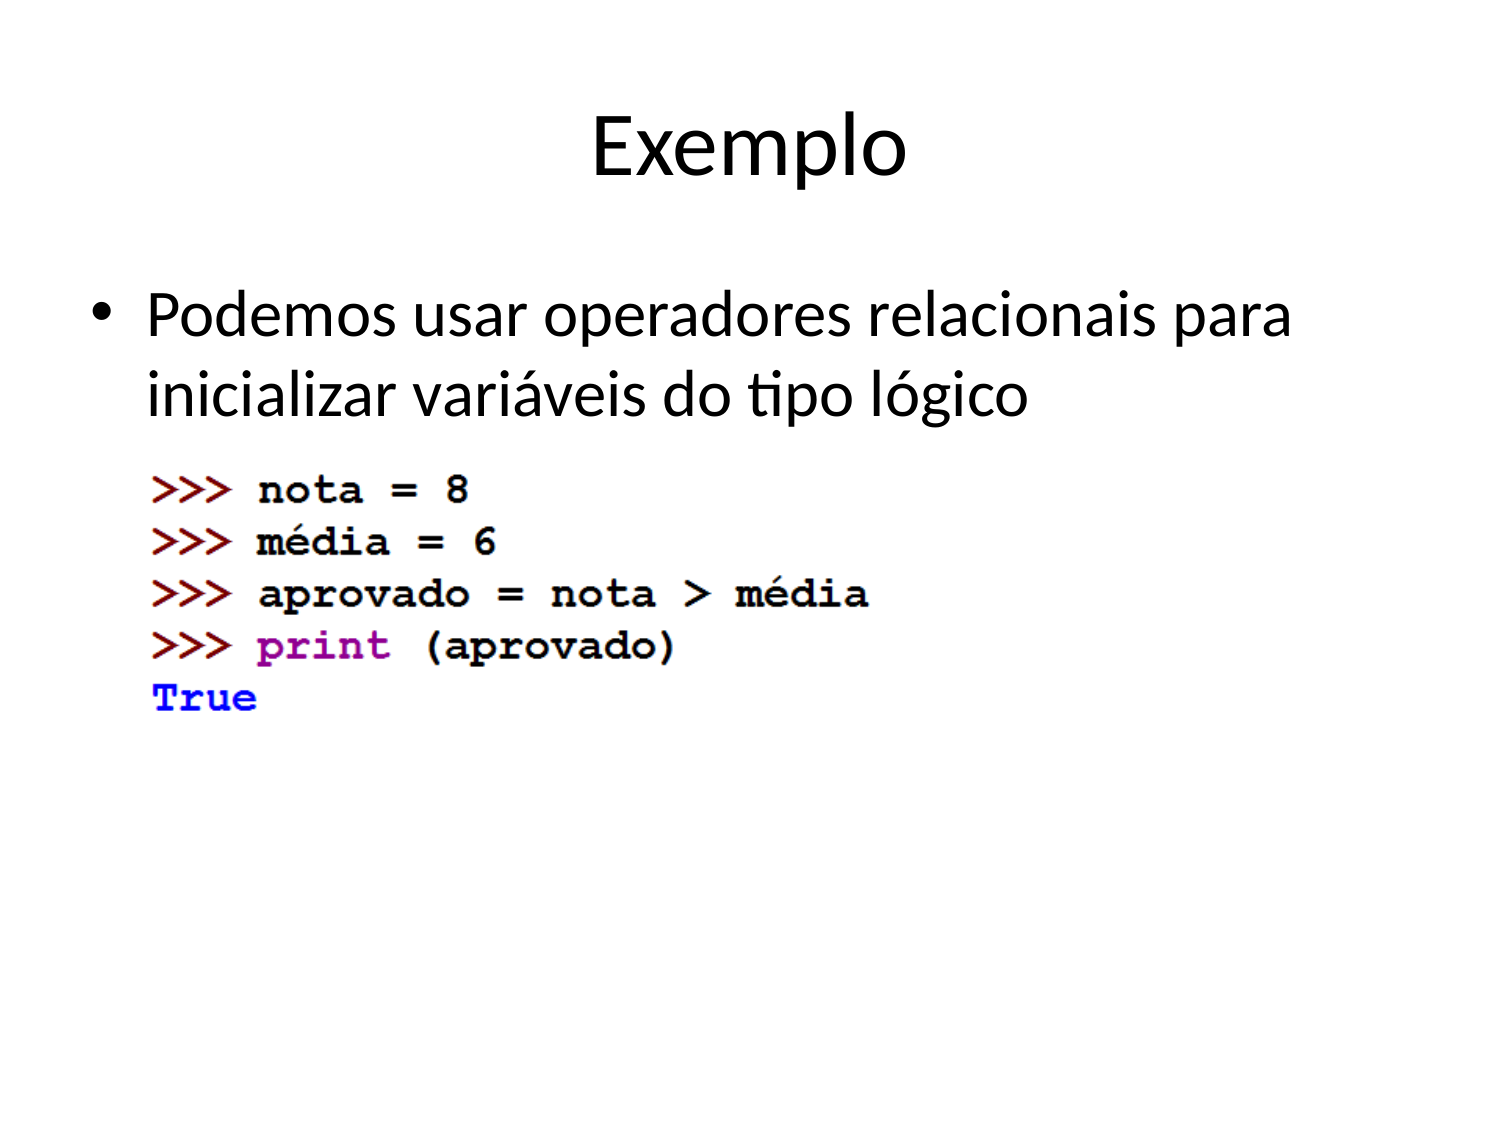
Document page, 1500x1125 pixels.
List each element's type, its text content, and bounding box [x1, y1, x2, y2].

picture [147, 467, 906, 722]
title Exemplo [75, 45, 1425, 233]
list Podemos usar operadores relacionais para inicializar variáveis do tipo lógico [75, 262, 1425, 1005]
